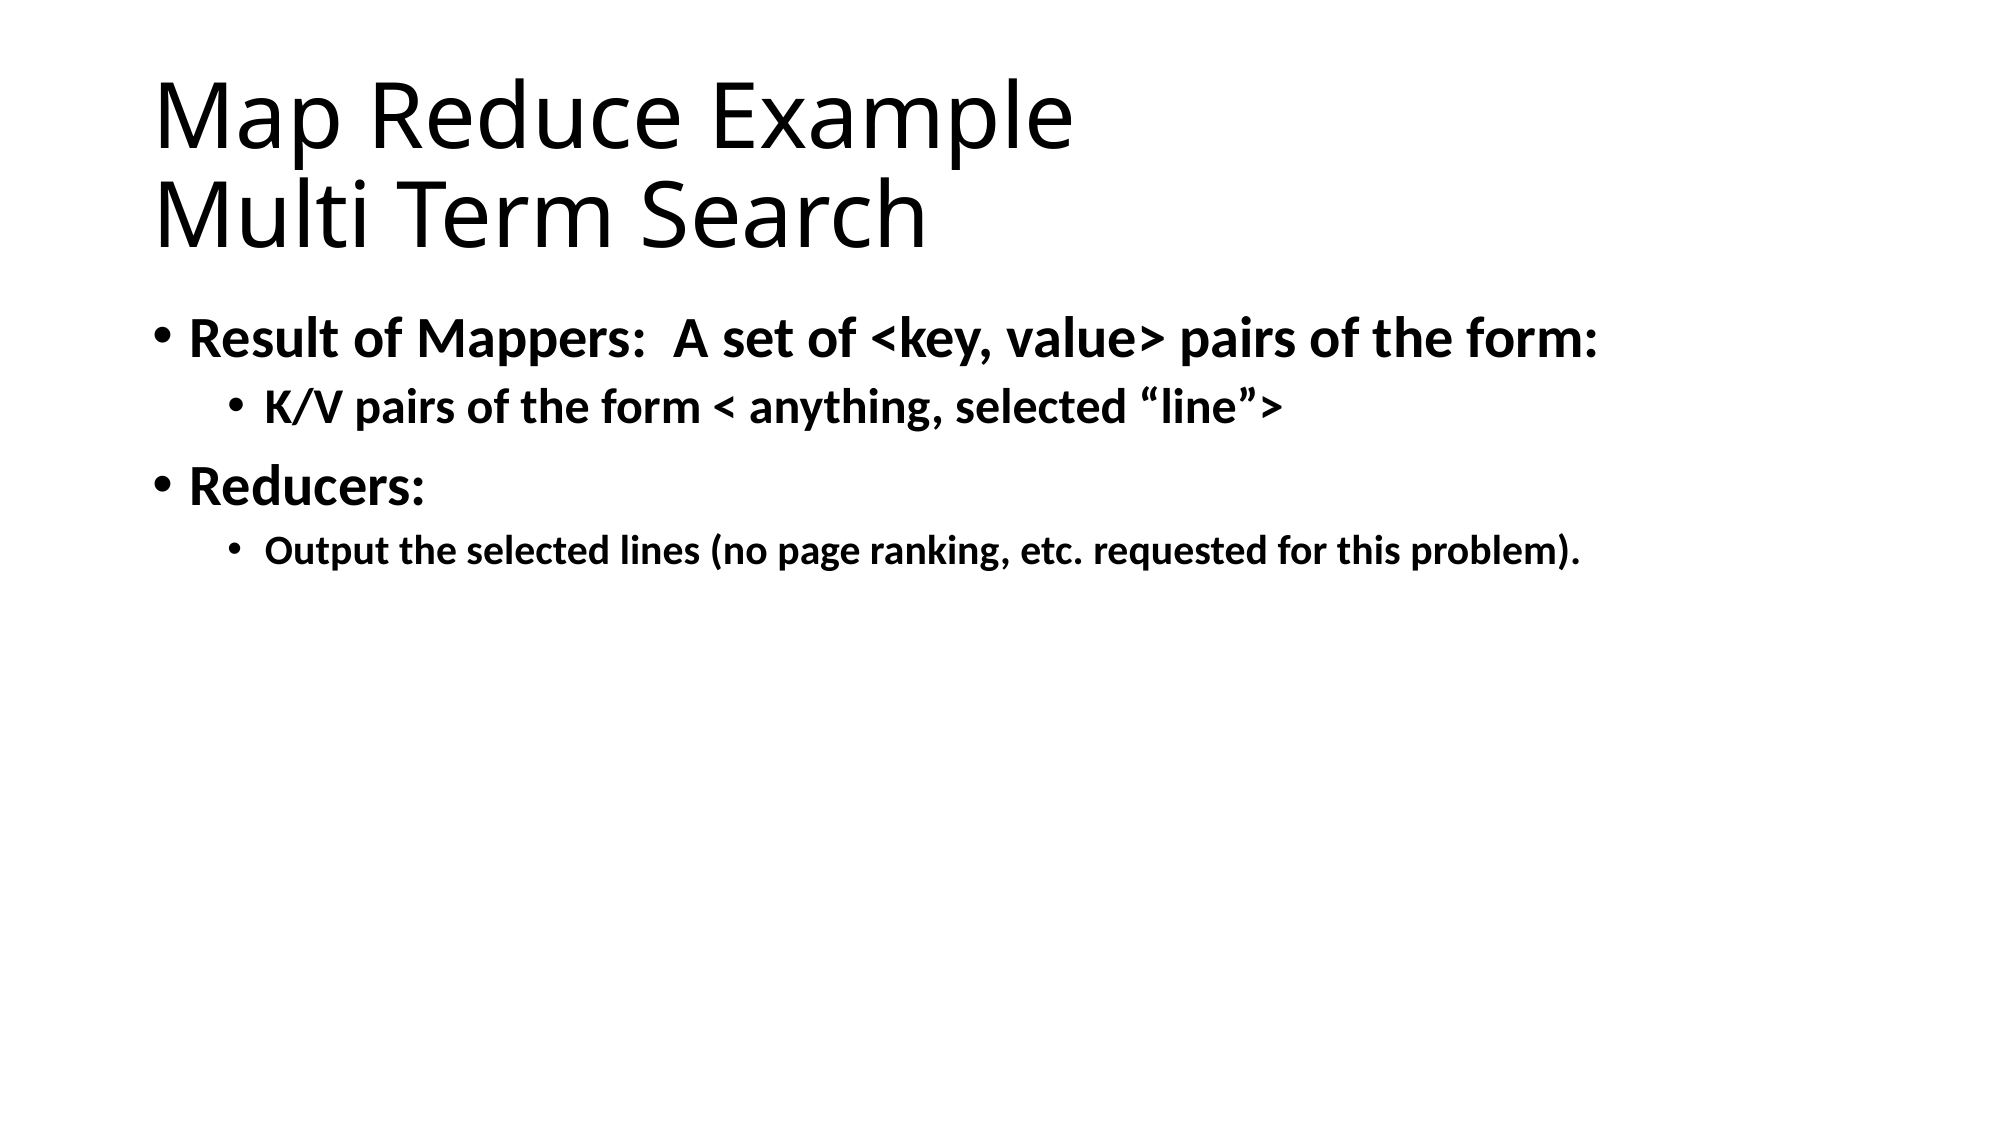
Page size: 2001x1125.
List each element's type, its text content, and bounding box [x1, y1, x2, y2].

list Result of Mappers: A set of <key, value> pairs of the form: K/V pairs of the form < anything, selected “line”> Reducers: Output the selected lines (no page ranking, etc. requested for this problem). [137, 299, 1863, 1014]
title Map Reduce Example Multi Term Search [137, 59, 1863, 278]
